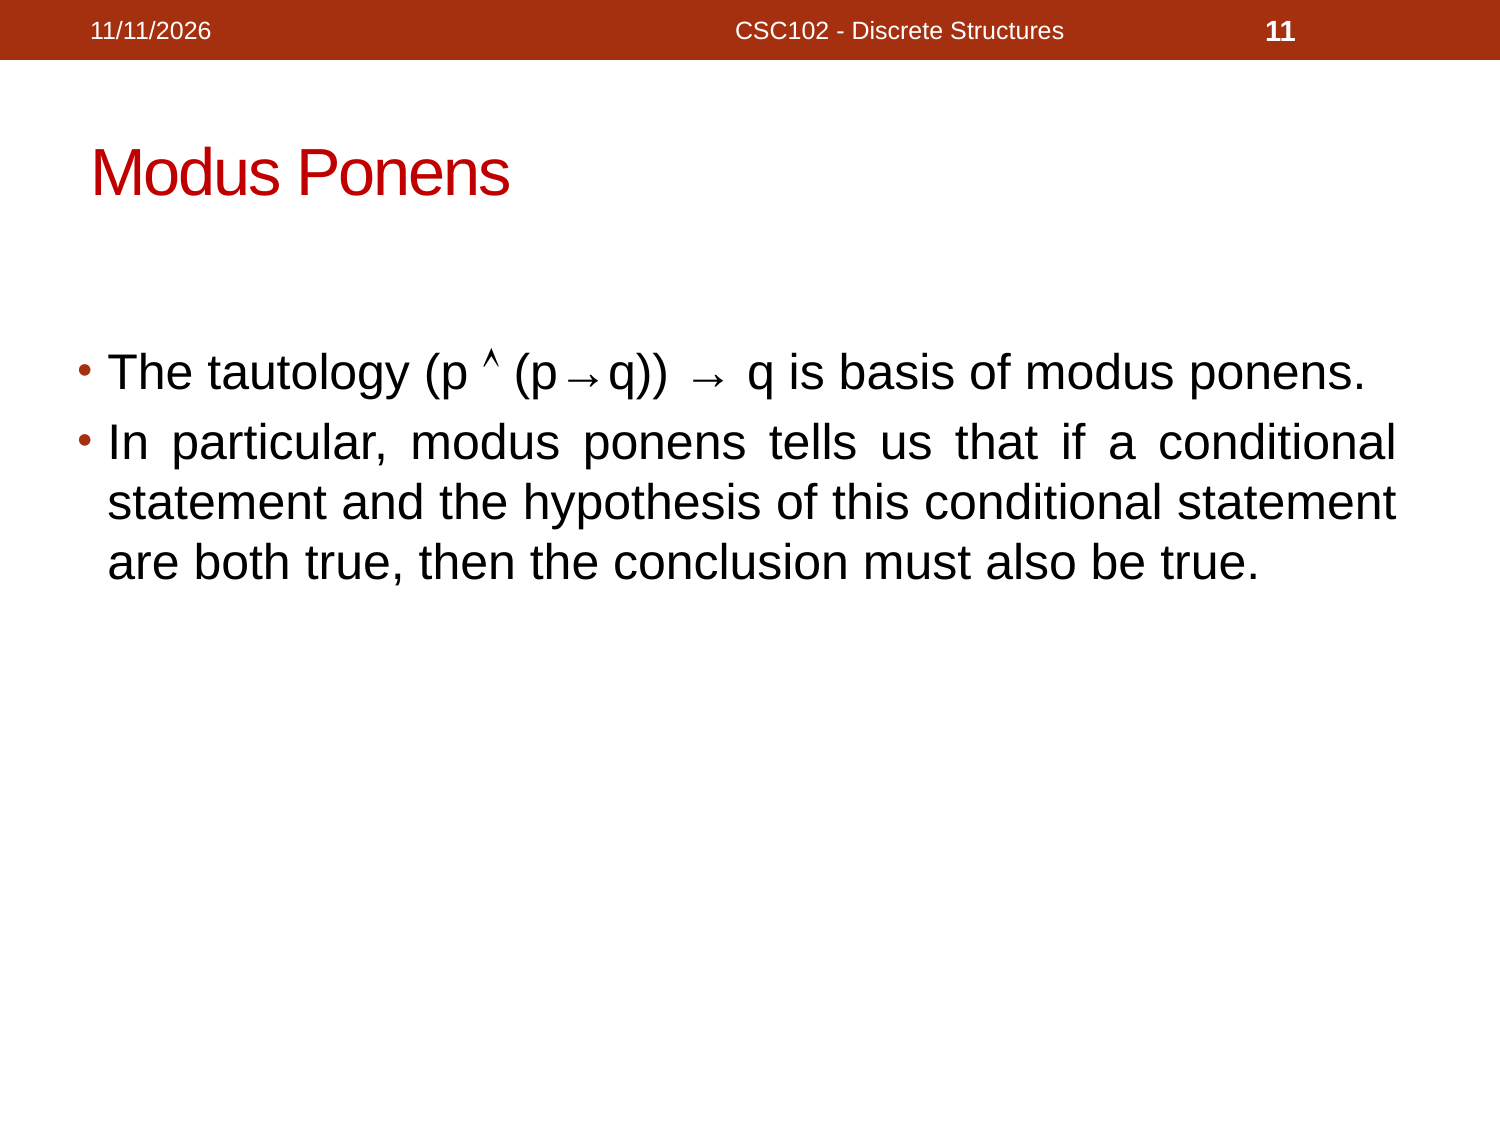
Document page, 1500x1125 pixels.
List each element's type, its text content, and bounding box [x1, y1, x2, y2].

slide_number 11 [1250, 3, 1425, 57]
title Modus Ponens [75, 87, 1425, 250]
footer CSC102 - Discrete Structures [562, 3, 1238, 57]
list The tautology (p  (p→q)) → q is basis of modus ponens. In particular, modus ponens tells us that if a conditional statement and the hypothesis of this conditional statement are both true, then the conclusion must also be true. [62, 262, 1413, 1063]
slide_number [75, 3, 550, 57]
